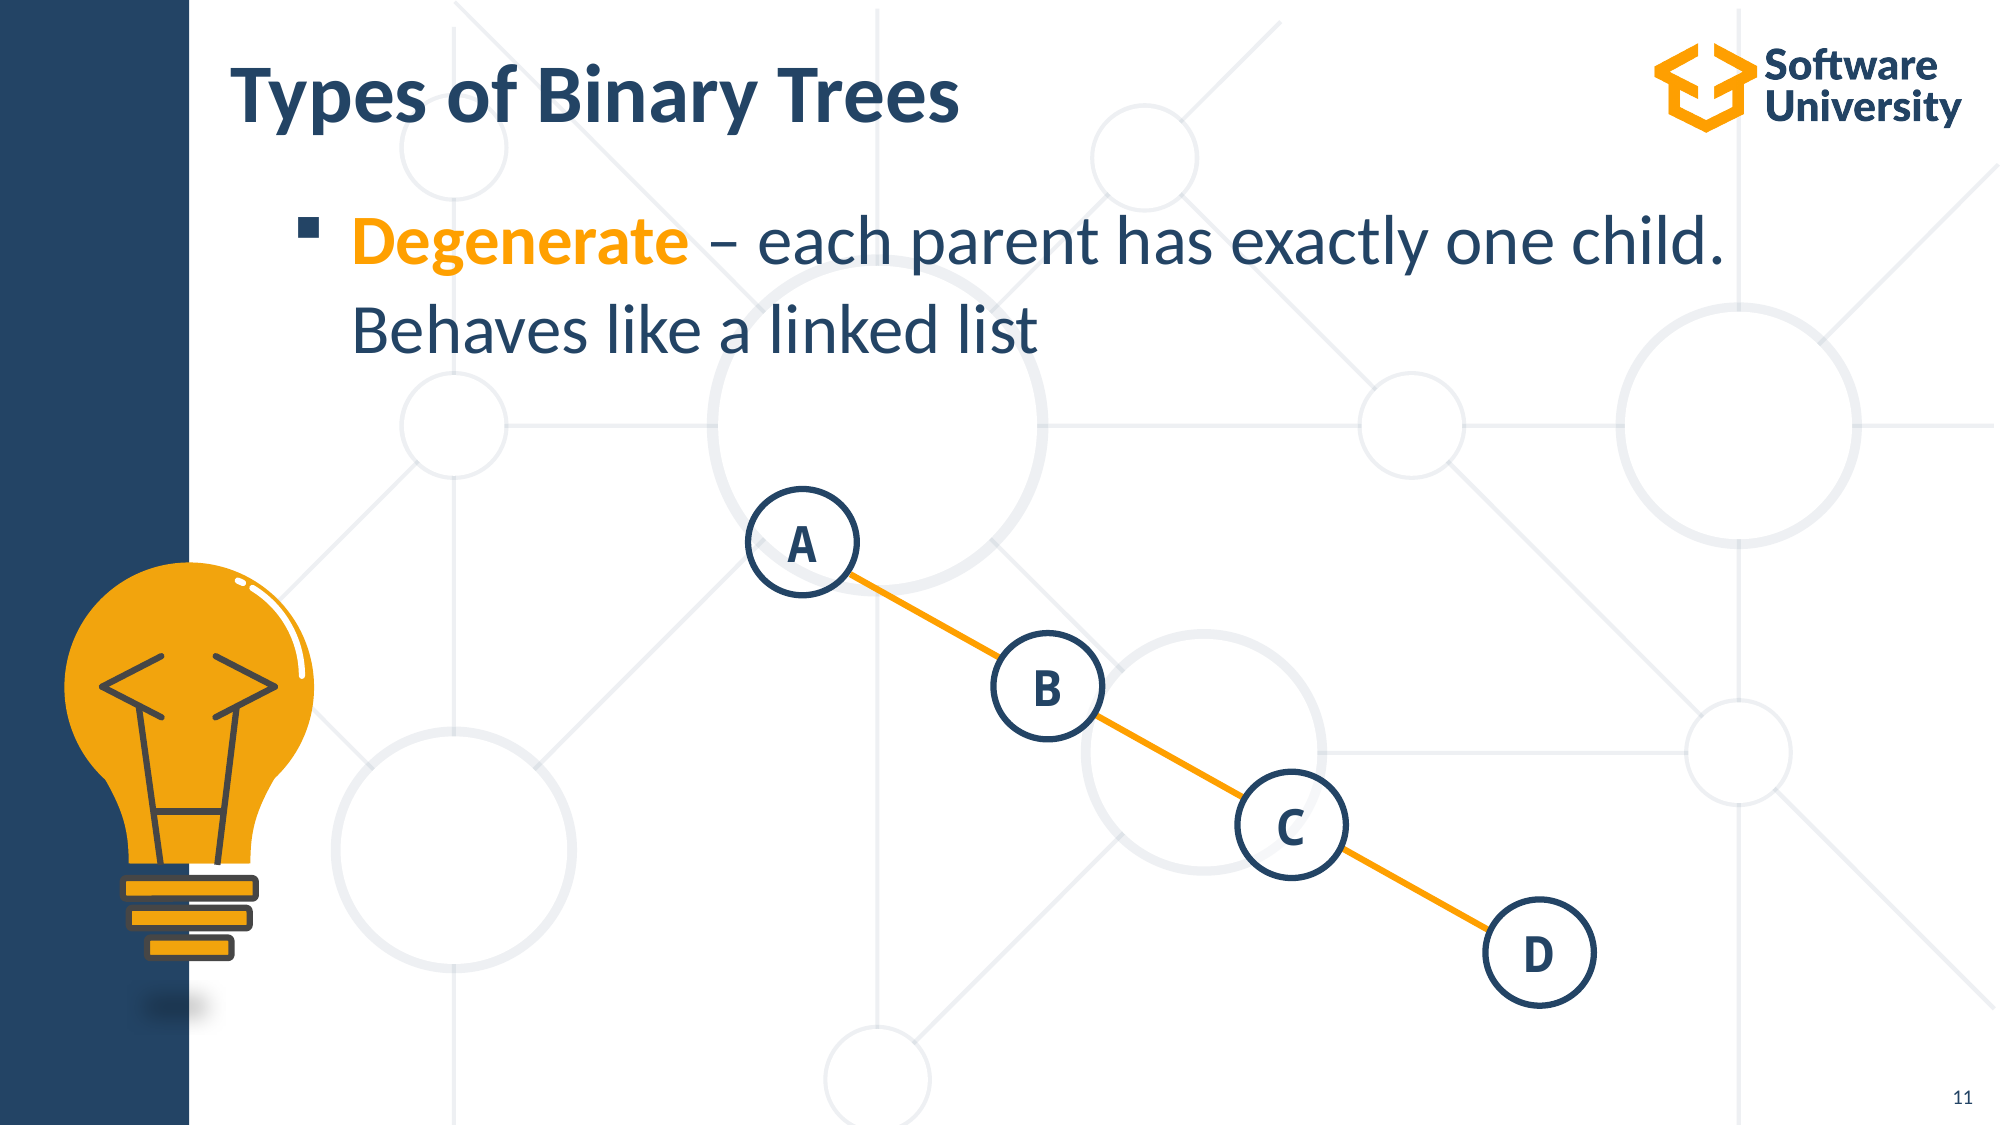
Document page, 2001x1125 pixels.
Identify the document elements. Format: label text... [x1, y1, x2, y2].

text_box D [1485, 899, 1594, 1006]
text_box A [748, 488, 857, 596]
text_box B [993, 633, 1103, 740]
text_box C [1237, 771, 1346, 879]
slide_number 11 [1927, 1067, 1989, 1117]
picture [1641, 31, 1973, 145]
title Types of Binary Trees [212, 16, 1628, 162]
list Degenerate – each parent has exactly one child. Behaves like a linked list [274, 183, 1968, 1094]
